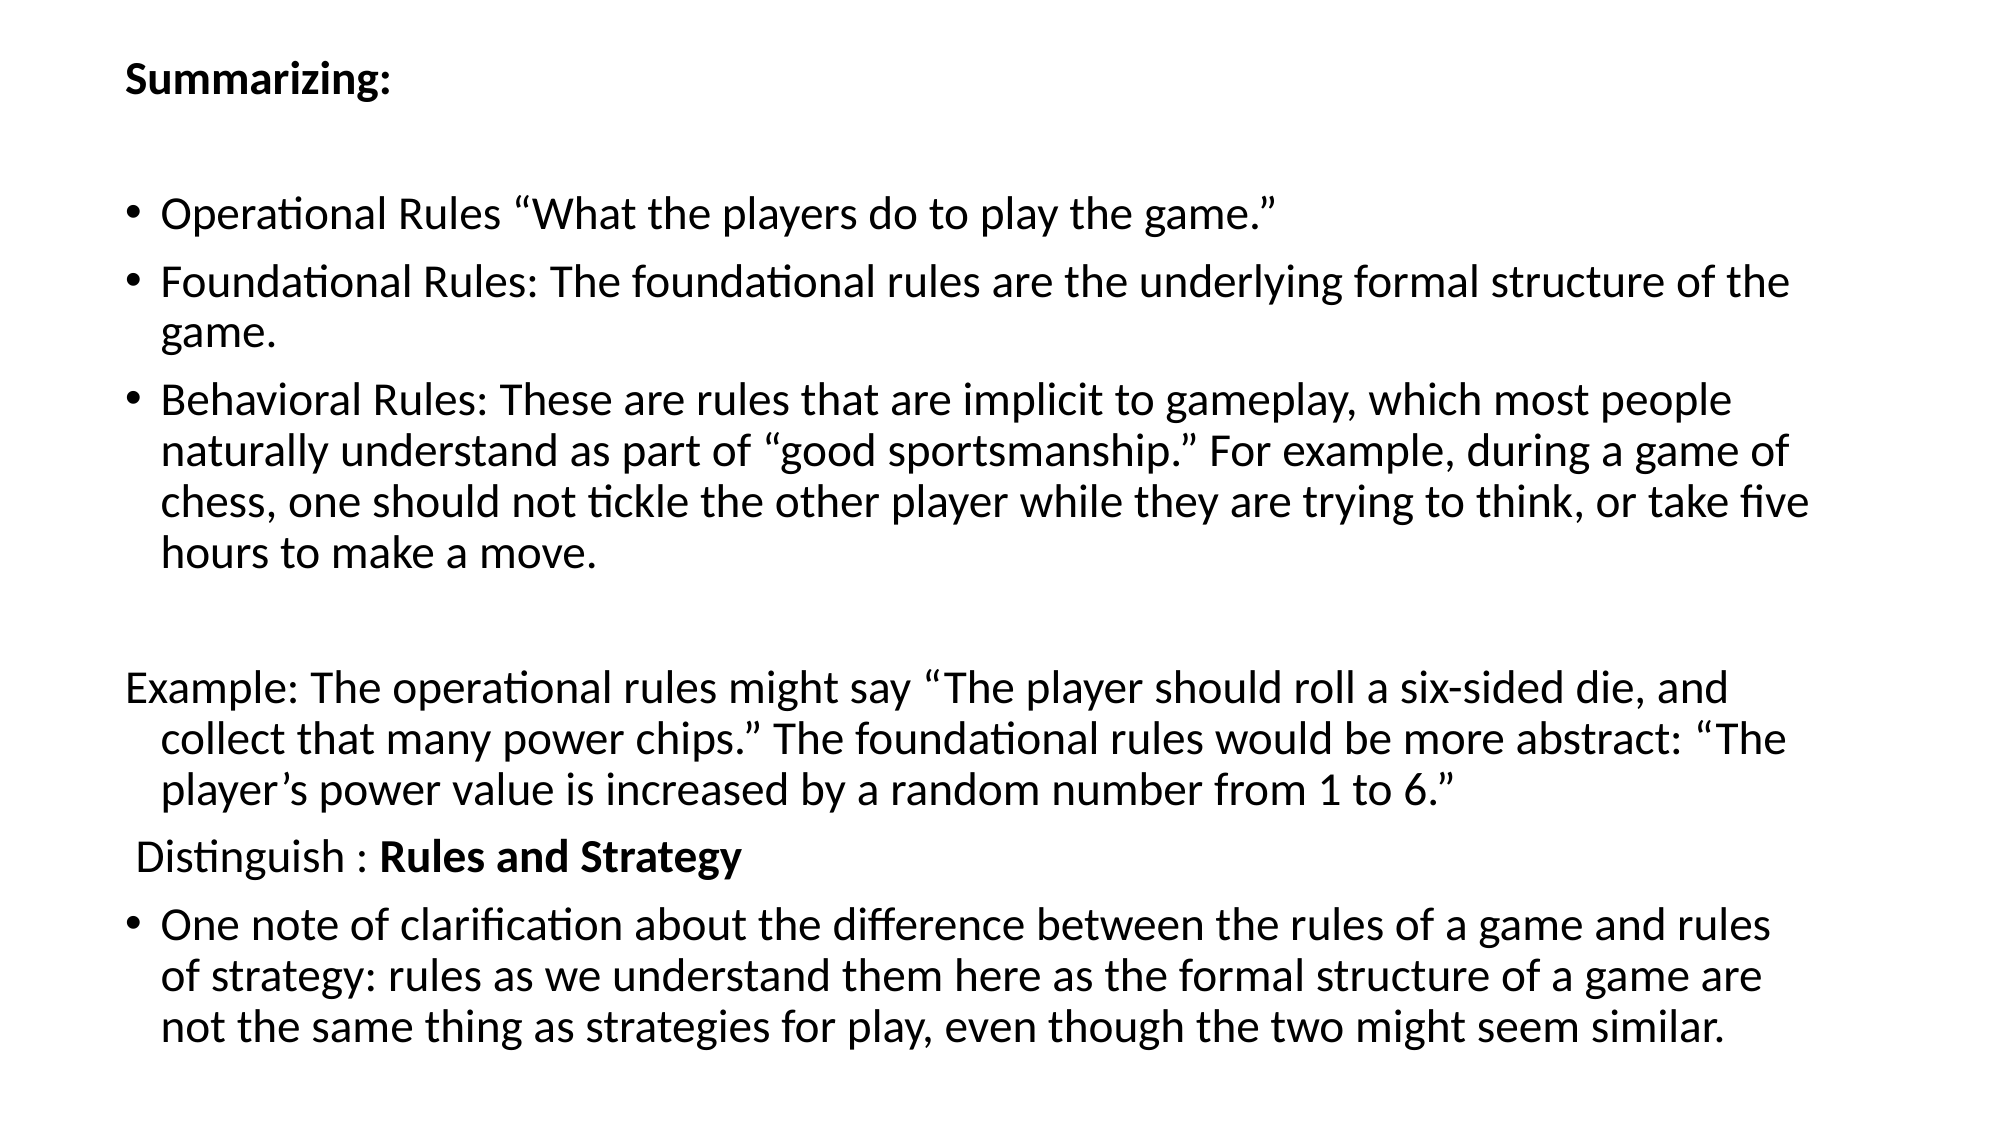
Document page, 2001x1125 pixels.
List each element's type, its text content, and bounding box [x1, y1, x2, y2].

list Summarizing: Operational Rules “What the players do to play the game.” Foundational Rules: The foundational rules are the underlying formal structure of the game. Behavioral Rules: These are rules that are implicit to gameplay, which most people naturally understand as part of “good sportsmanship.” For example, during a game of chess, one should not tickle the other player while they are trying to think, or take five hours to make a move. Example: The operational rules might say “The player should roll a six-sided die, and collect that many power chips.” The foundational rules would be more abstract: “The player’s power value is increased by a random number from 1 to 6.” Distinguish : Rules and Strategy One note of clarification about the difference between the rules of a game and rules of strategy: rules as we understand them here as the formal structure of a game are not the same thing as strategies for play, even though the two might seem similar. [109, 46, 1835, 1079]
